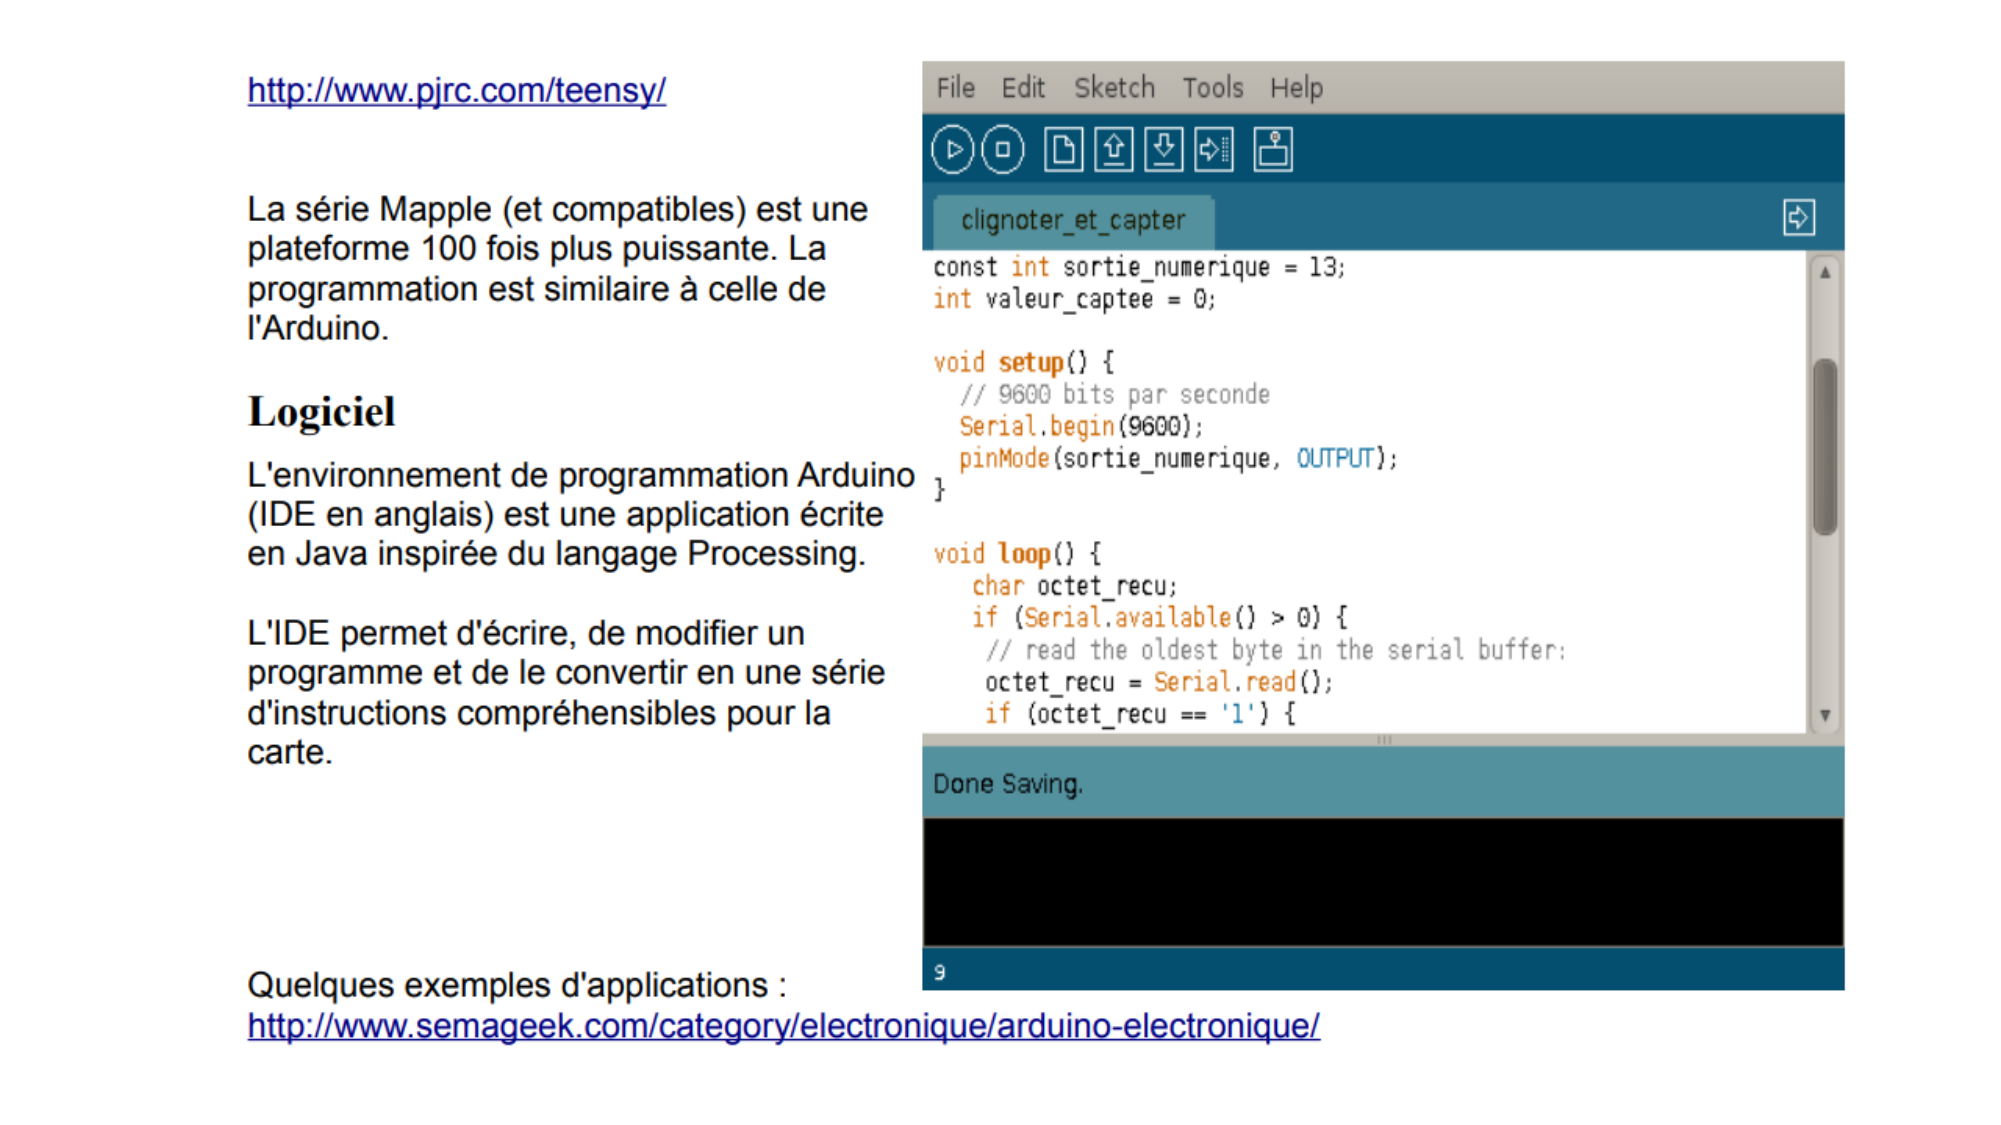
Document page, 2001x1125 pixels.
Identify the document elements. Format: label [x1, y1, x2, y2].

picture [71, 52, 1928, 1073]
